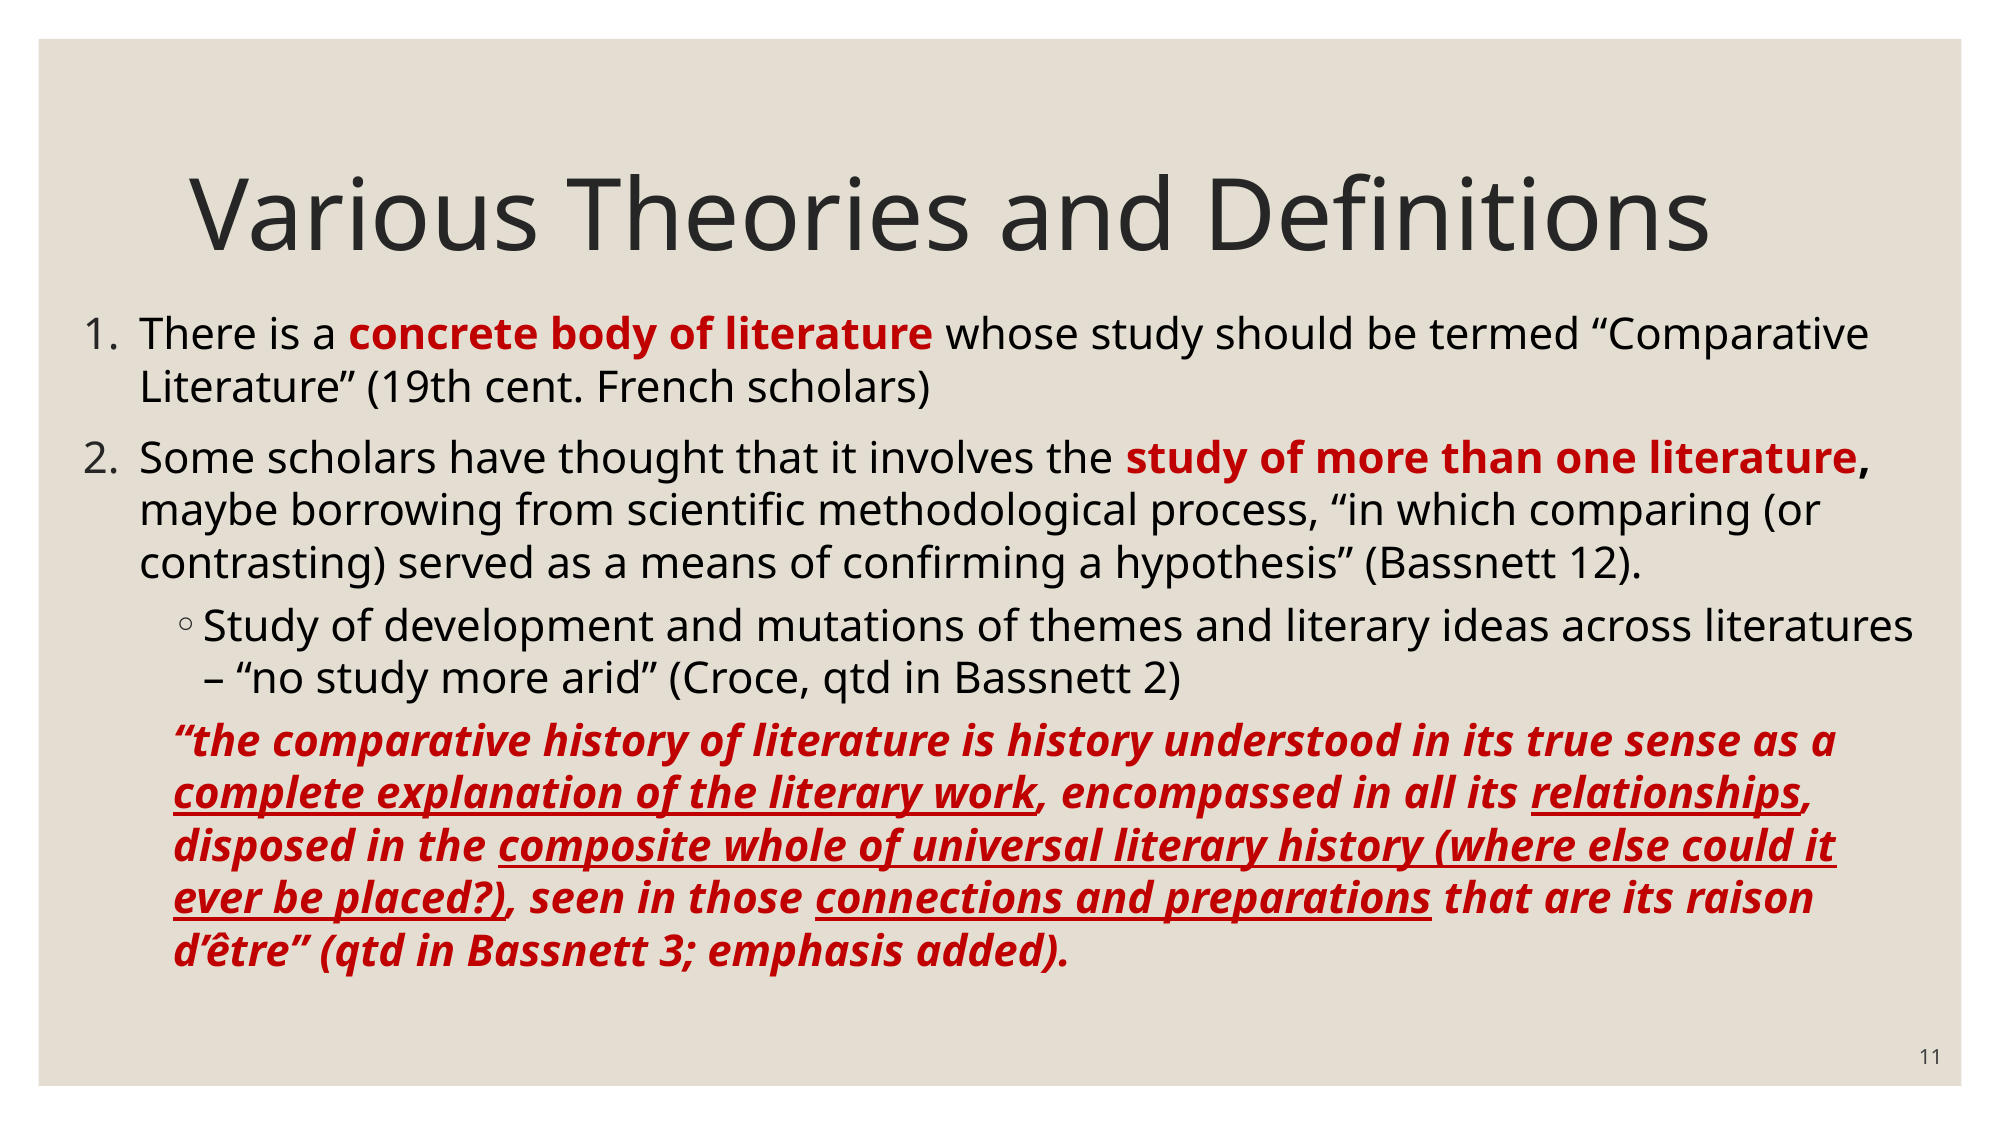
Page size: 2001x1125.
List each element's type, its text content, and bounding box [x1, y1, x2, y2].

list There is a concrete body of literature whose study should be termed “Comparative Literature” (19th cent. French scholars) Some scholars have thought that it involves the study of more than one literature, maybe borrowing from scientific methodological process, “in which comparing (or contrasting) served as a means of confirming a hypothesis” (Bassnett 12). Study of development and mutations of themes and literary ideas across literatures – “no study more arid” (Croce, qtd in Bassnett 2) “the comparative history of literature is history understood in its true sense as a complete explanation of the literary work, encompassed in all its relationships, disposed in the composite whole of universal literary history (where else could it ever be placed?), seen in those connections and preparations that are its raison d’être” (qtd in Bassnett 3; emphasis added). [67, 298, 1933, 944]
slide_number 11 [1717, 1034, 1958, 1080]
title Various Theories and Definitions [174, 105, 1825, 298]
